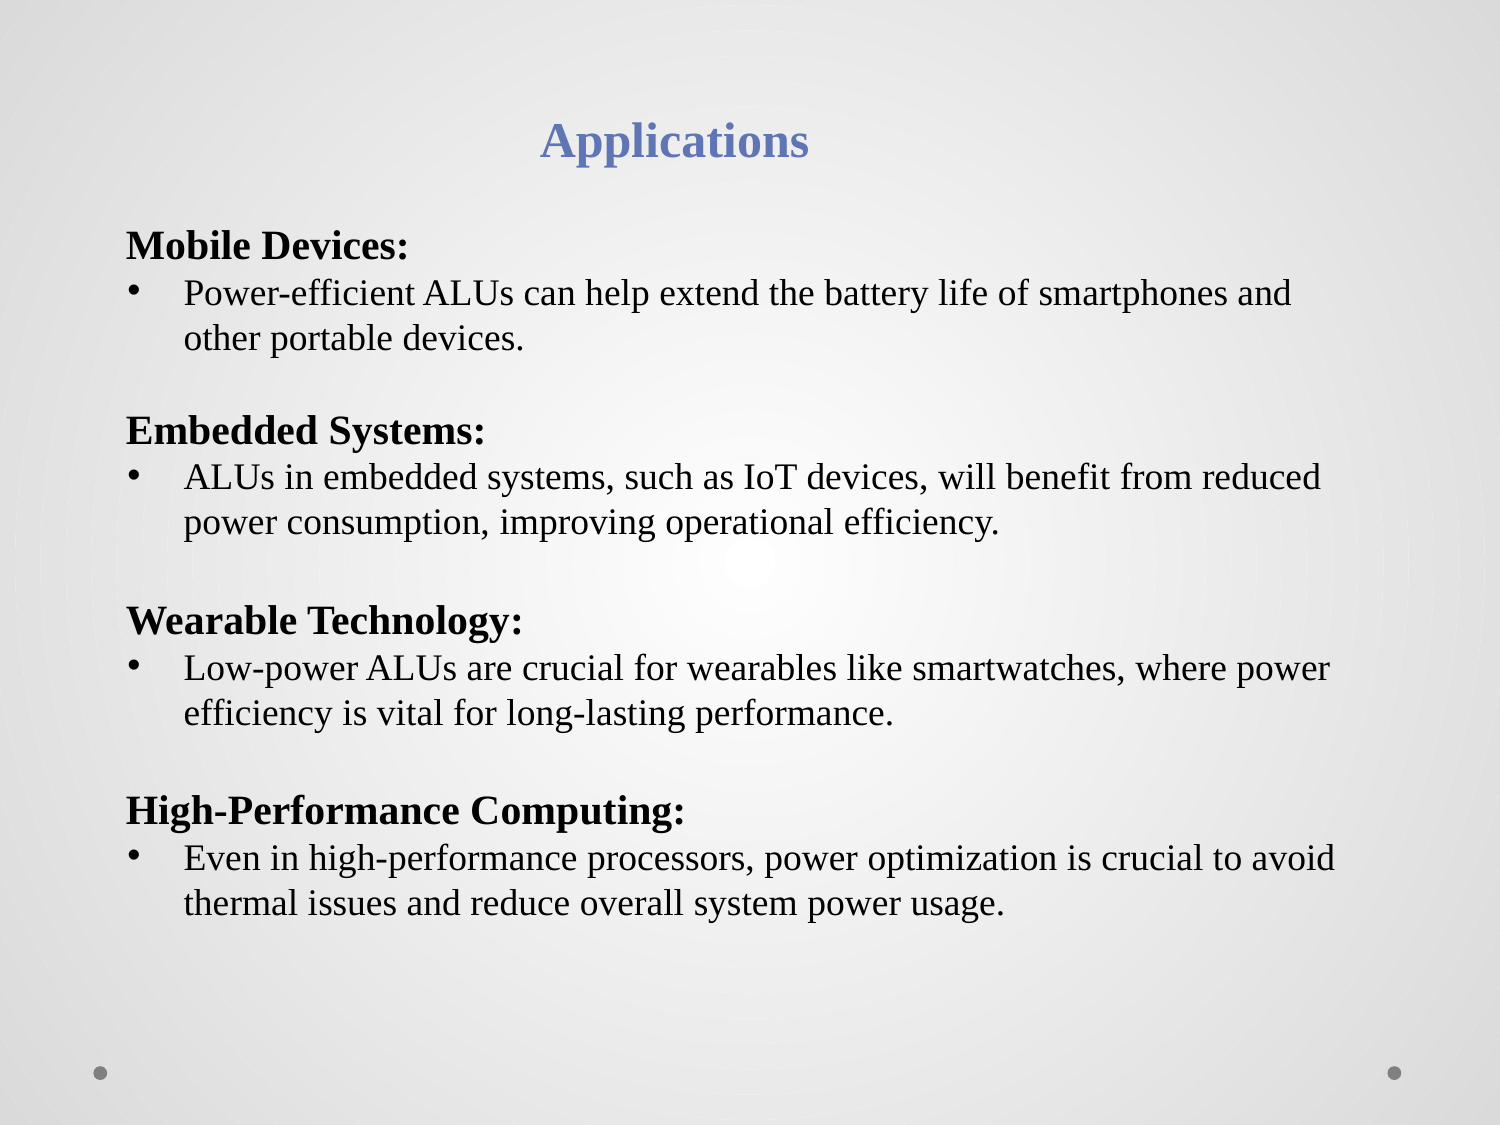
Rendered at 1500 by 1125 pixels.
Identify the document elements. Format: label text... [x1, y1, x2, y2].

text_box Applications Mobile Devices: Power-efficient ALUs can help extend the battery life of smartphones and other portable devices. Embedded Systems: ALUs in embedded systems, such as IoT devices, will benefit from reduced power consumption, improving operational efficiency. Wearable Technology: Low-power ALUs are crucial for wearables like smartwatches, where power efficiency is vital for long-lasting performance. High-Performance Computing: Even in high-performance processors, power optimization is crucial to avoid thermal issues and reduce overall system power usage. [37, 99, 1363, 975]
